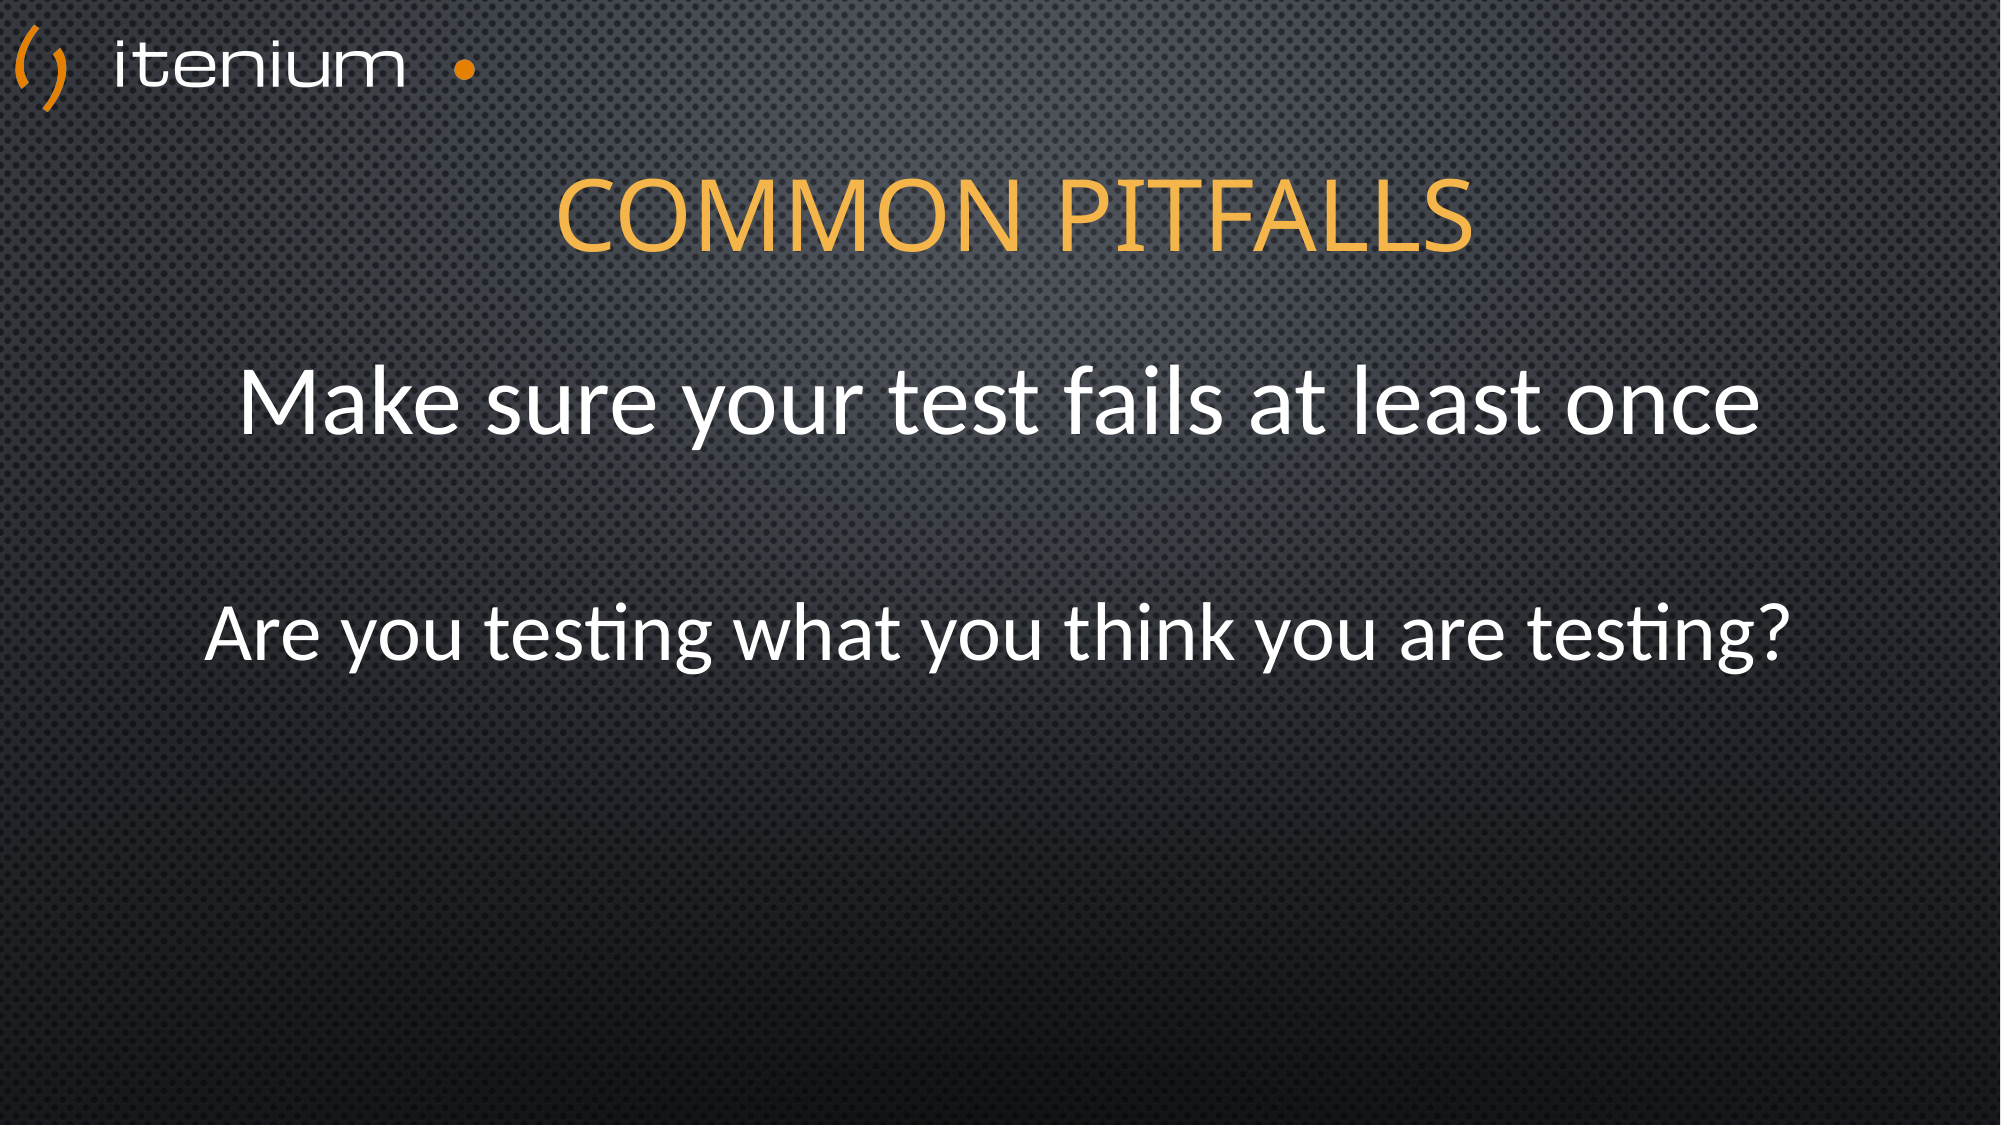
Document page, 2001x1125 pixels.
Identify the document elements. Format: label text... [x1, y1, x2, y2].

title Common Pitfalls [69, 137, 1963, 279]
text_box Make sure your test fails at least once [24, 318, 1976, 462]
text_box Are you testing what you think you are testing? [24, 562, 1976, 685]
picture [0, 0, 508, 138]
